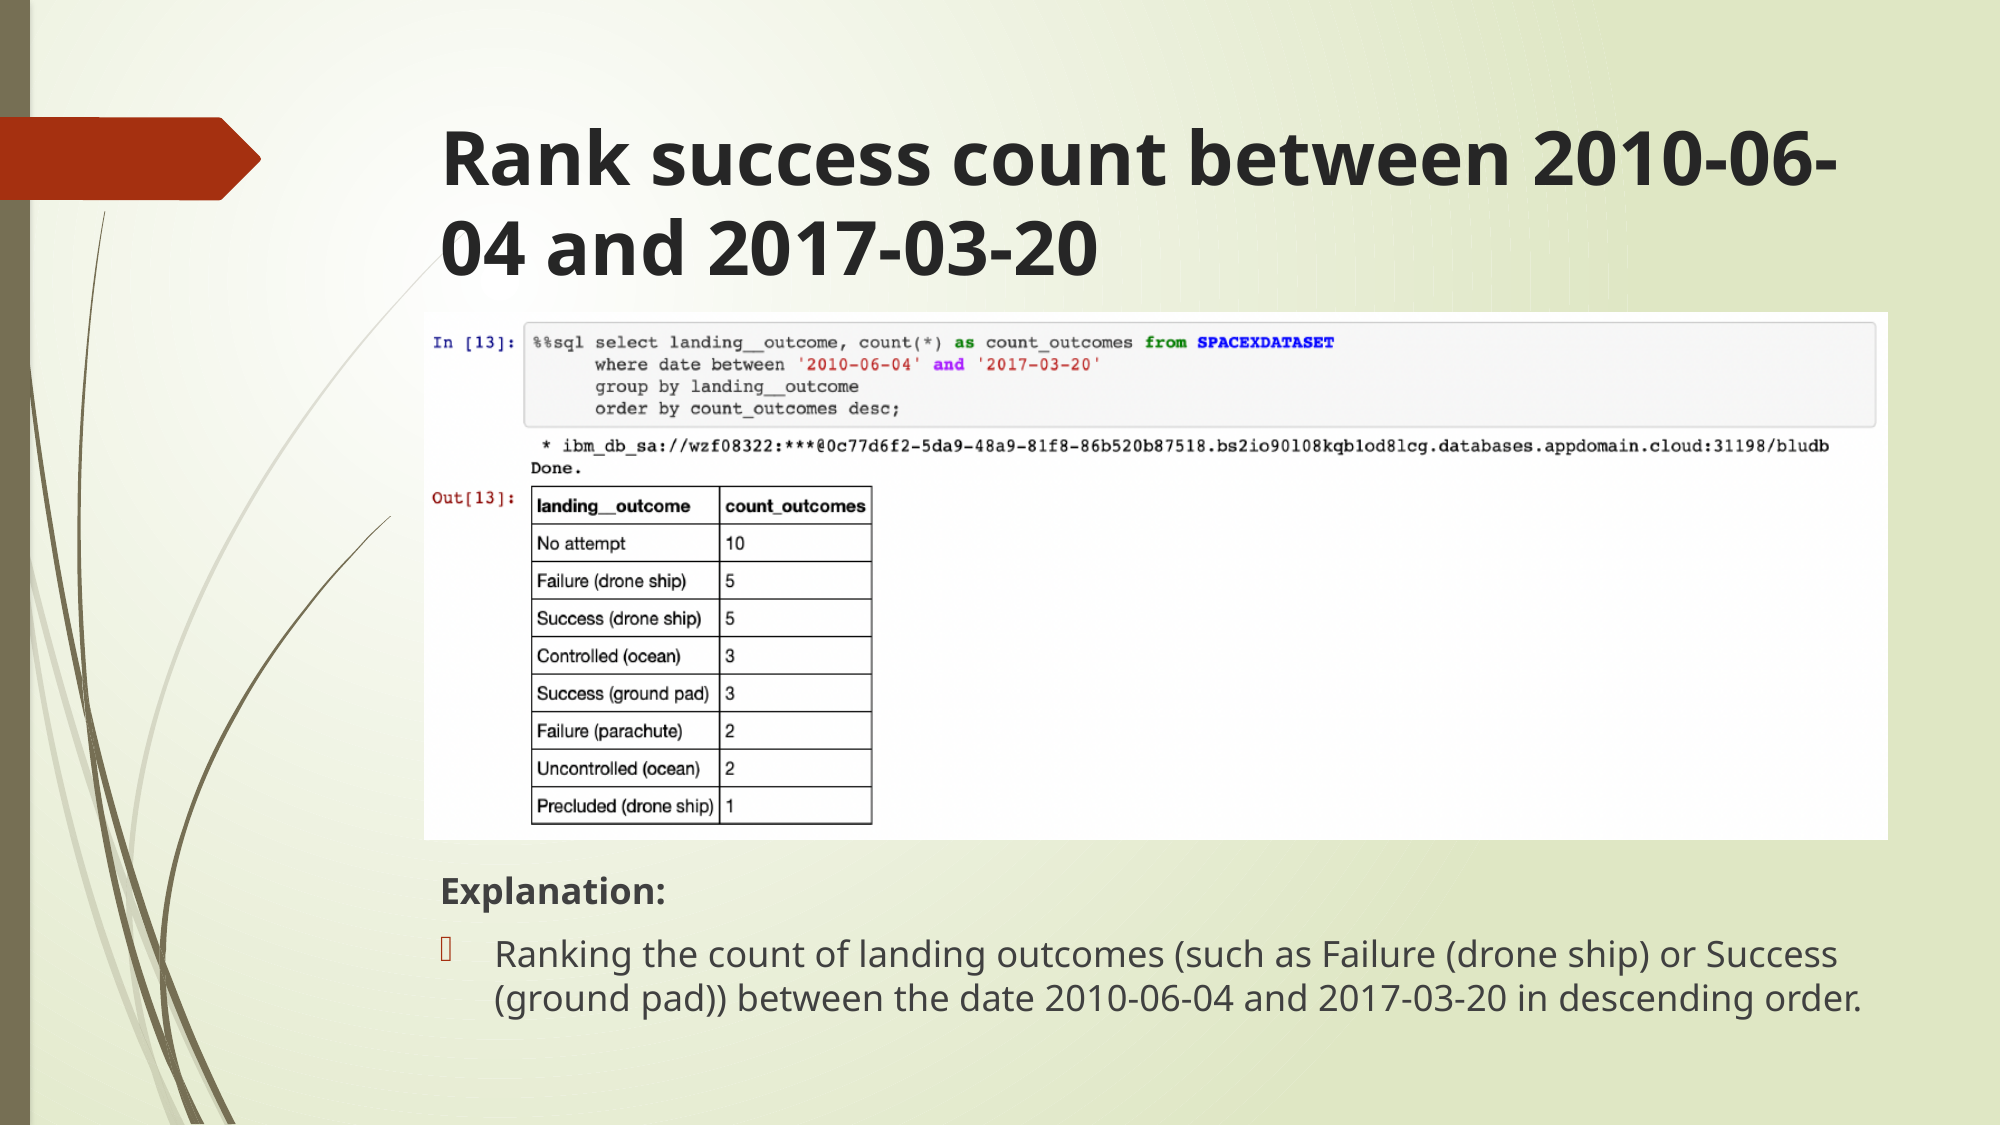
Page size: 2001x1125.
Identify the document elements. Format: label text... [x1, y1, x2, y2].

title Rank success count between 2010-06-04 and 2017-03-20 [425, 102, 1888, 312]
list Explanation: Ranking the count of landing outcomes (such as Failure (drone ship) or Success (ground pad)) between the date 2010-06-04 and 2017-03-20 in descending order. [424, 847, 1888, 1065]
picture [424, 312, 1888, 841]
